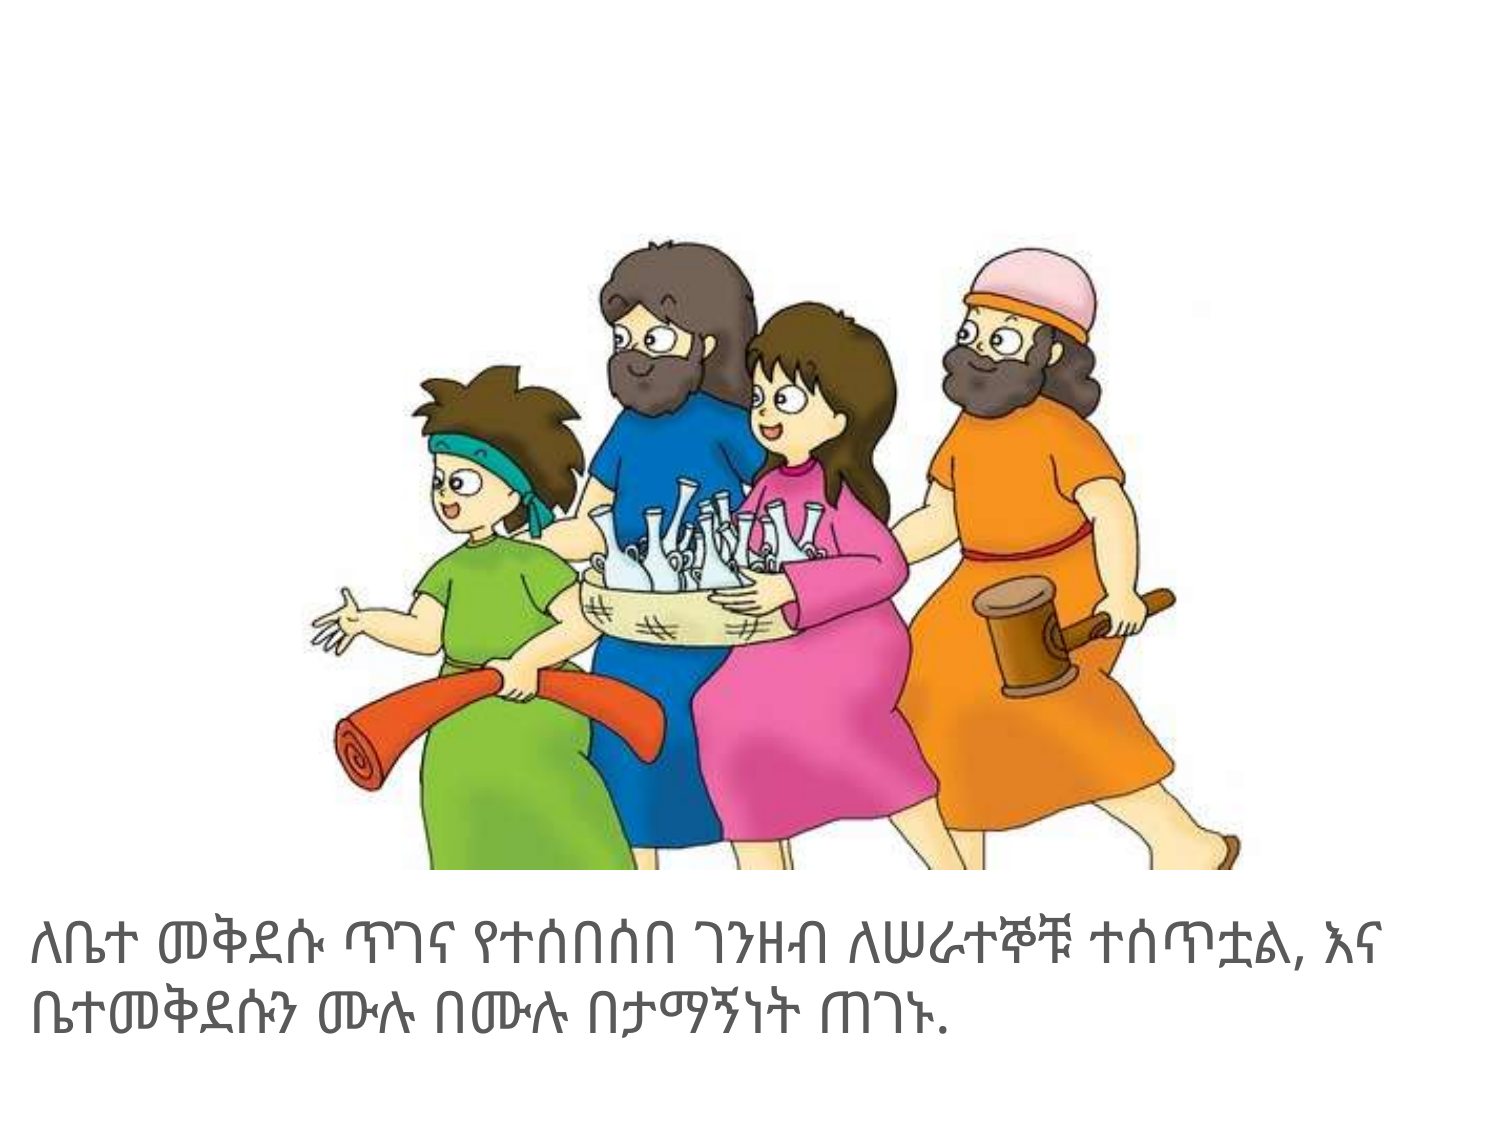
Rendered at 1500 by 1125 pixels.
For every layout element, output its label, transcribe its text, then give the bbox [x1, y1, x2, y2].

text_box ለቤተ መቅደሱ ጥገና የተሰበሰበ ገንዘብ ለሠራተኞቹ ተሰጥቷል, እና ቤተመቅደሱን ሙሉ በሙሉ በታማኝነት ጠገኑ. [14, 897, 1500, 1053]
picture [67, 0, 1433, 870]
